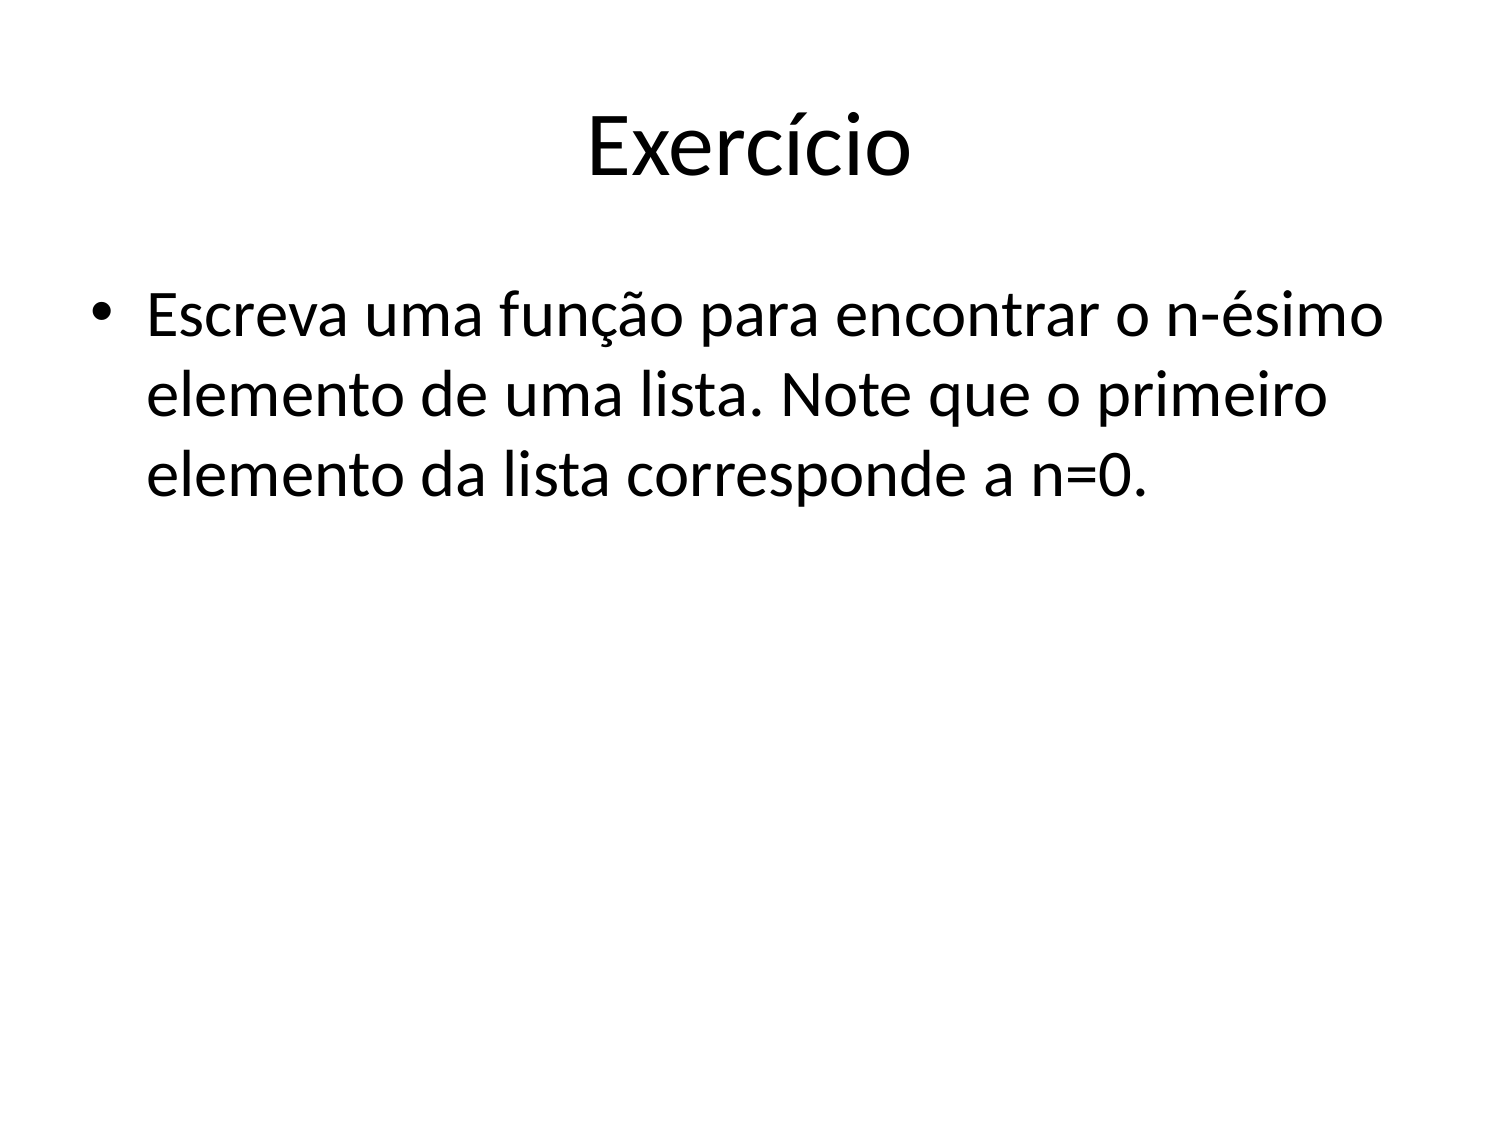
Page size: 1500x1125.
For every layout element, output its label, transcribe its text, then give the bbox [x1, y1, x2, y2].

list Escreva uma função para encontrar o n-ésimo elemento de uma lista. Note que o primeiro elemento da lista corresponde a n=0. [75, 262, 1425, 1005]
title Exercício [75, 45, 1425, 233]
